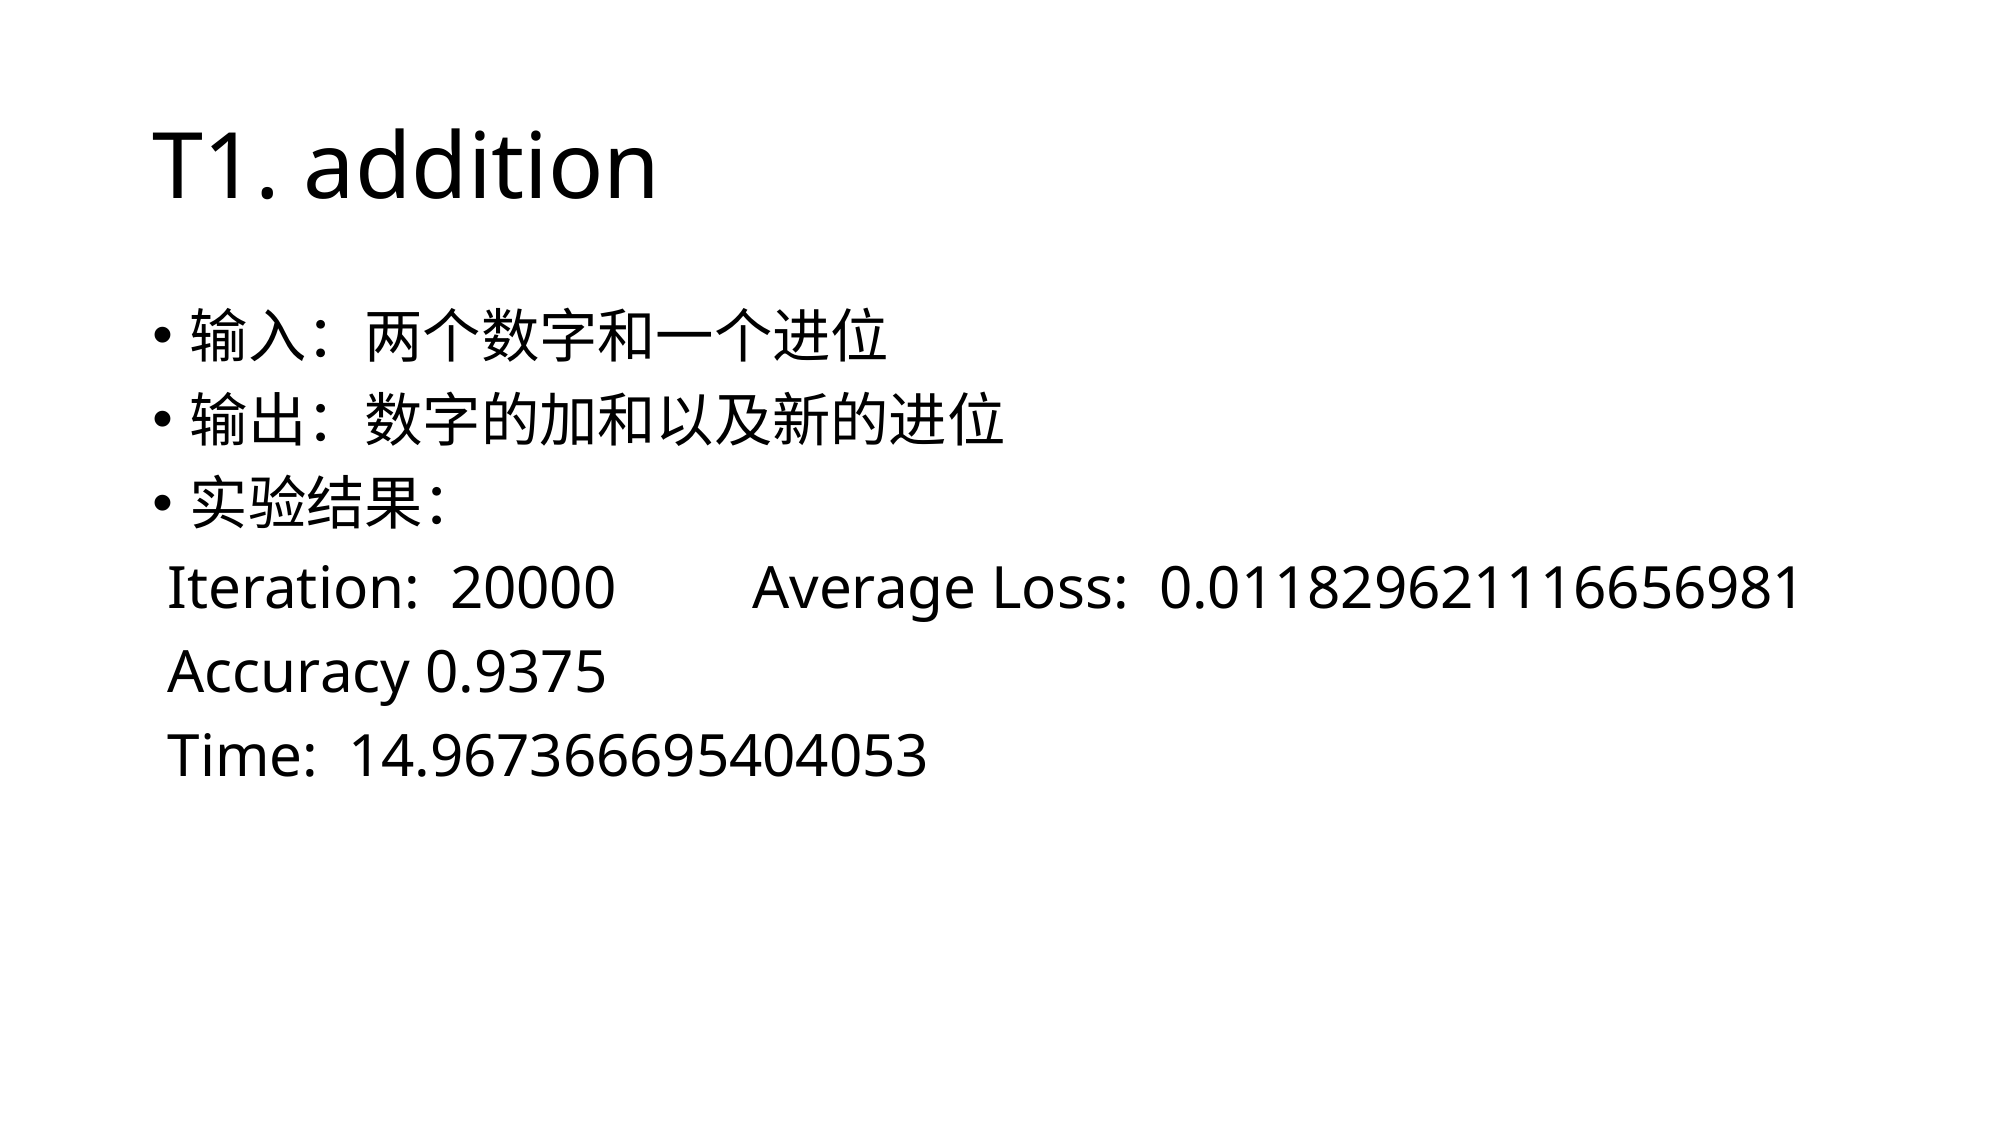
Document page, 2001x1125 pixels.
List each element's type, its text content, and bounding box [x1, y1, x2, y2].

list 输入：两个数字和一个进位 输出：数字的加和以及新的进位 实验结果： Iteration: 20000 Average Loss: 0.011829621116656981 Accuracy 0.9375 Time: 14.967366695404053 [137, 299, 1863, 1014]
title T1. addition [137, 59, 1863, 278]
